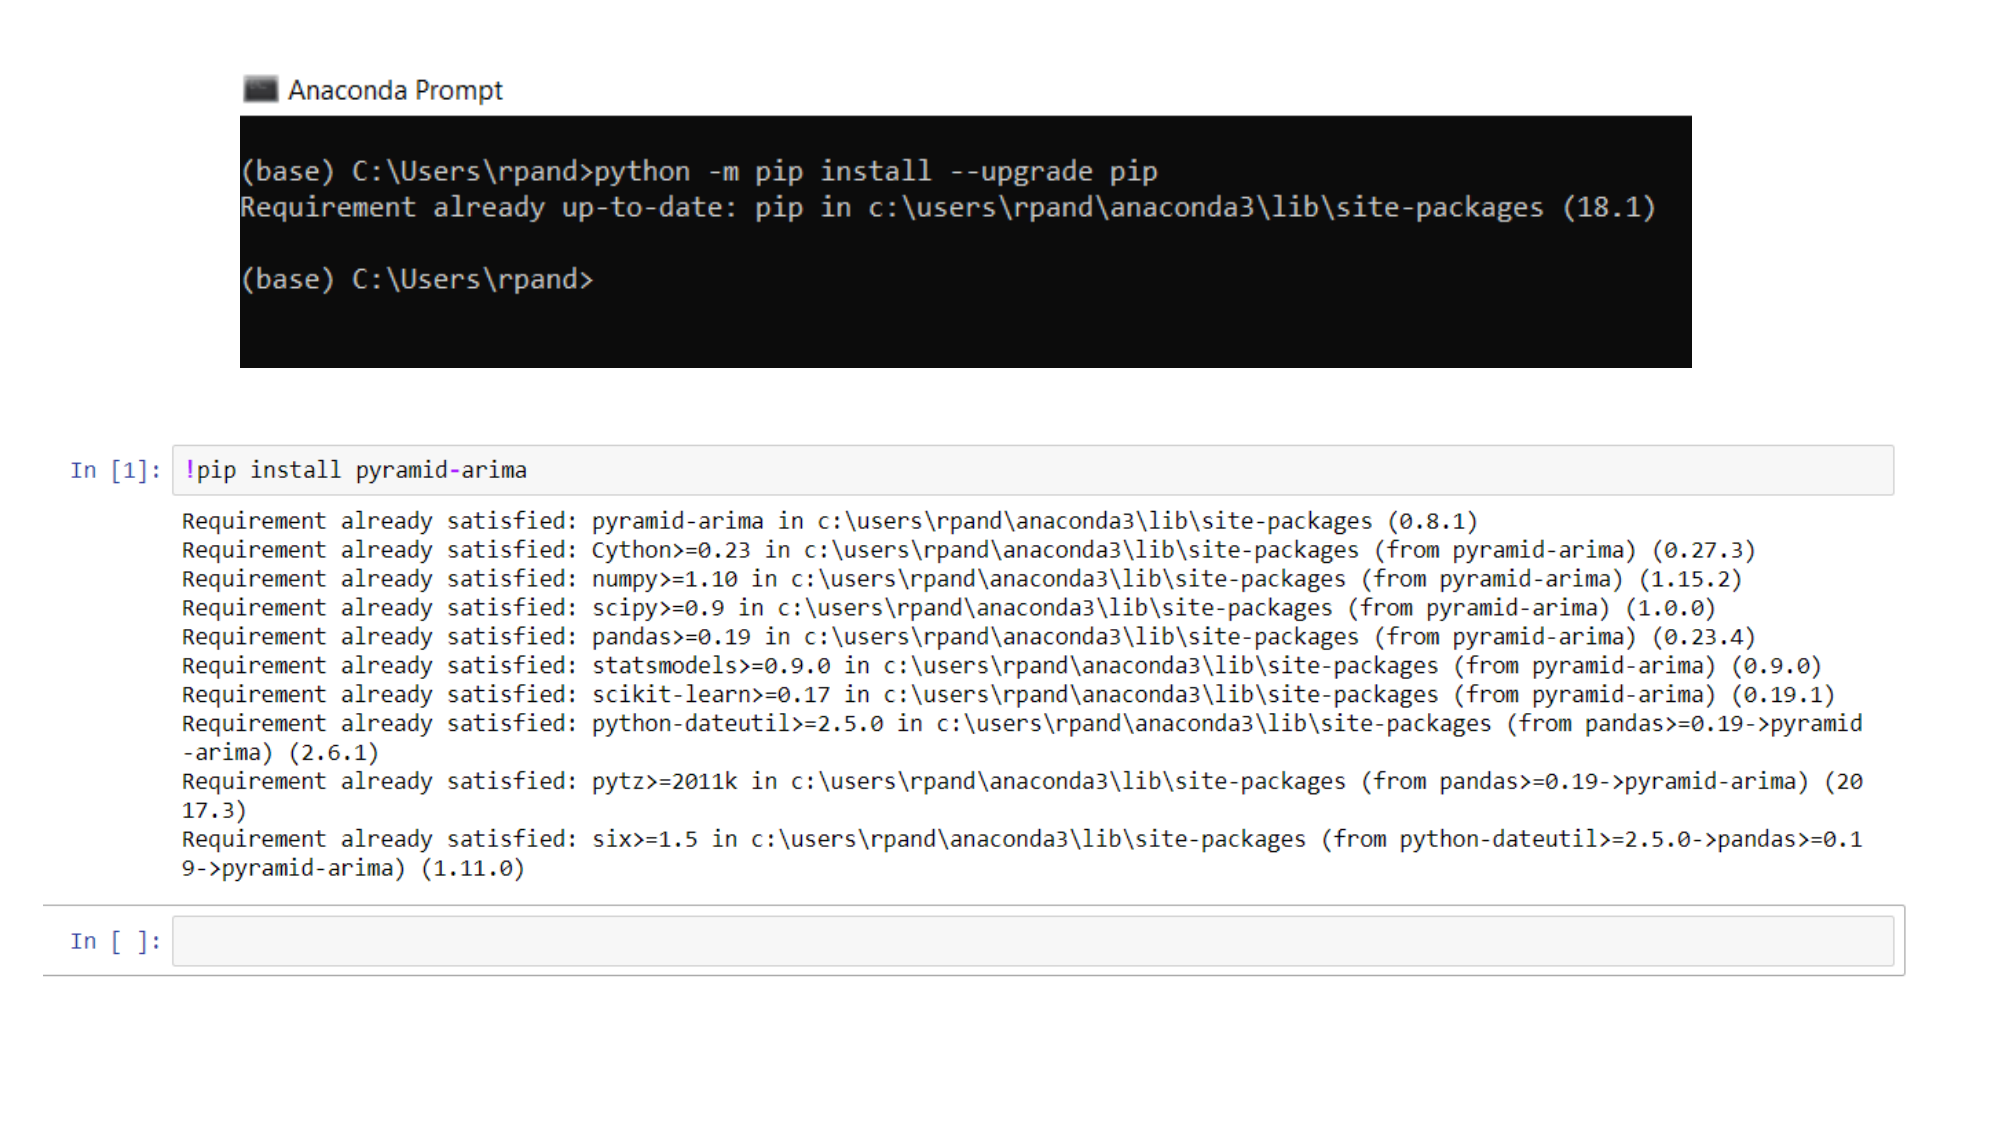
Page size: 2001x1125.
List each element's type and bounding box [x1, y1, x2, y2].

picture [240, 64, 1692, 368]
picture [43, 427, 1914, 986]
